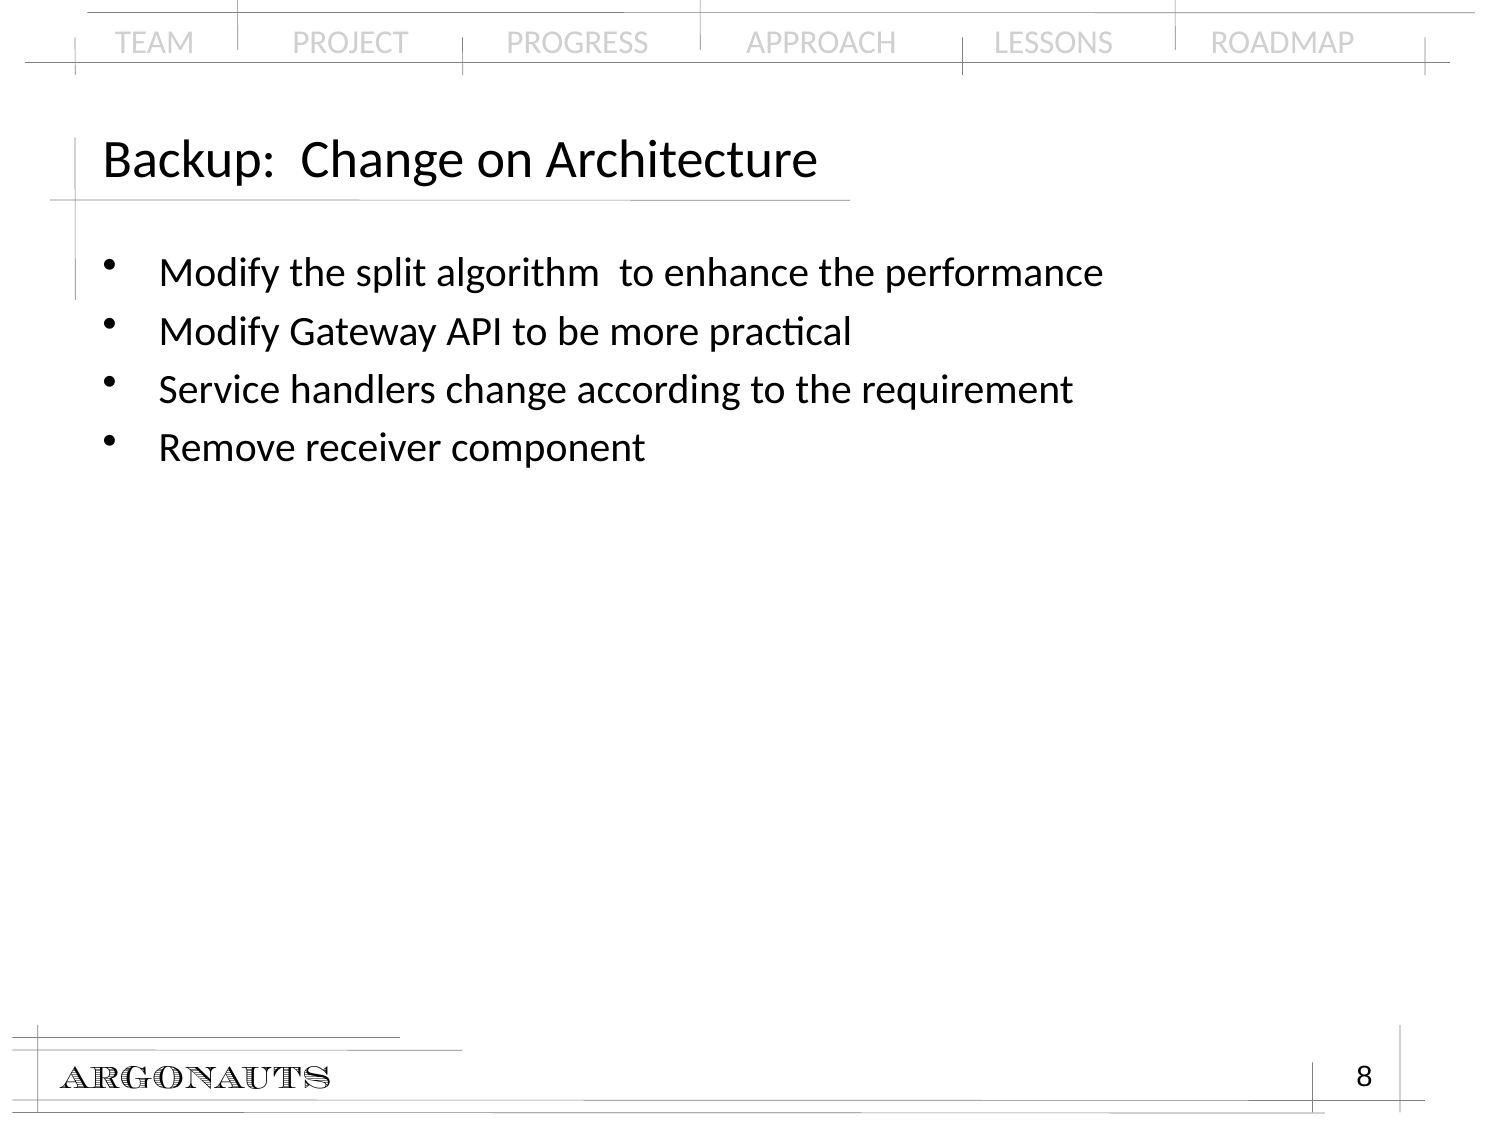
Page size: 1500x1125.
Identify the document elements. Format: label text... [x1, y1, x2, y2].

slide_number 8 [1074, 1050, 1388, 1125]
list Modify the split algorithm to enhance the performance Modify Gateway API to be more practical Service handlers change according to the requirement Remove receiver component [87, 237, 1413, 913]
title Backup: Change on Architecture [87, 112, 1413, 200]
picture [50, 1055, 350, 1099]
